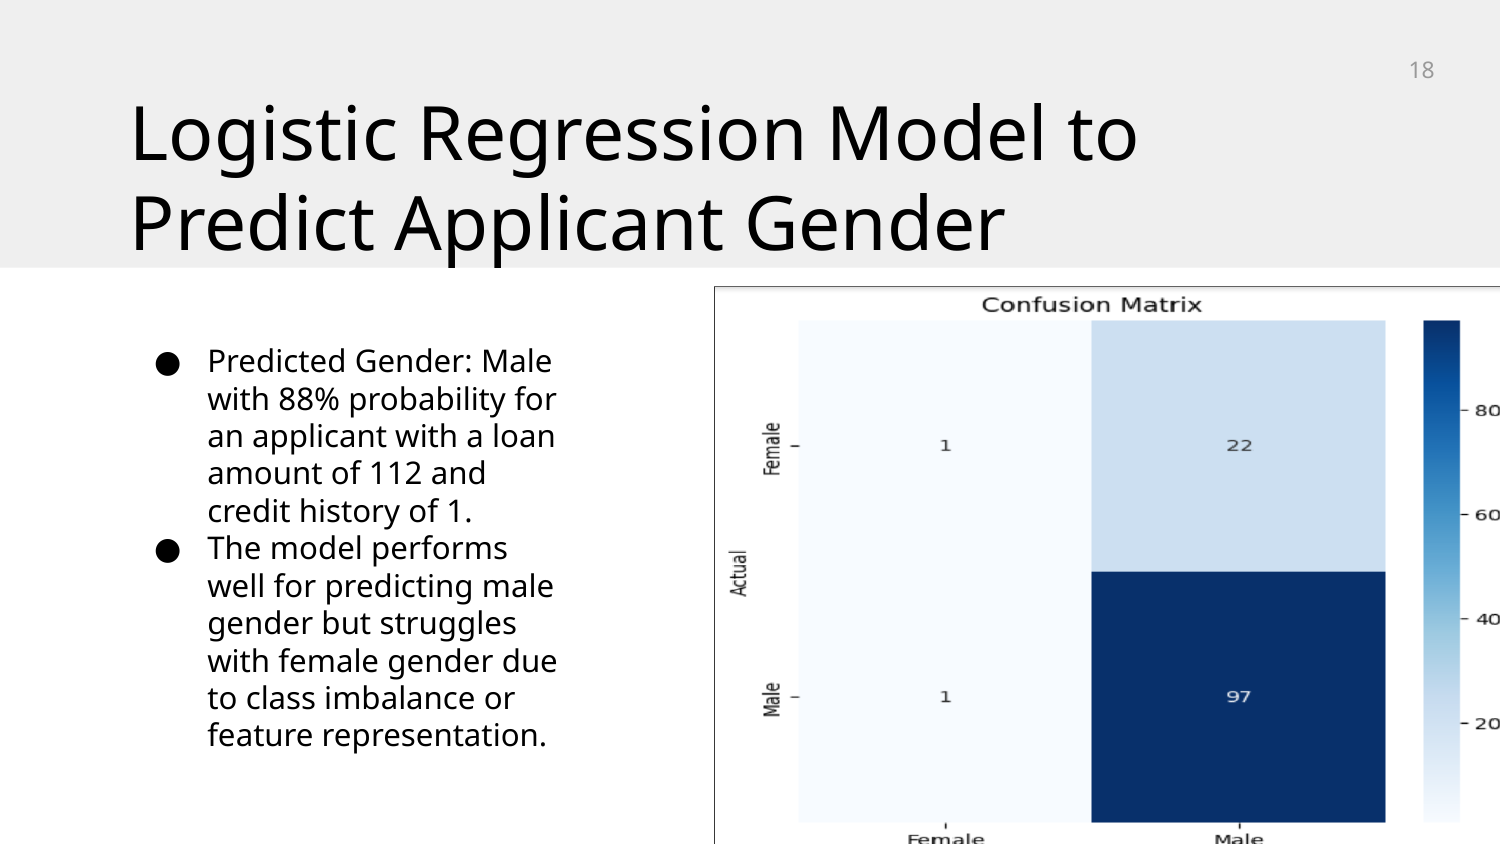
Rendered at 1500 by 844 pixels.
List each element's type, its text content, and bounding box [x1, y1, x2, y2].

slide_number ‹#› [1392, 41, 1450, 71]
picture [714, 285, 1500, 844]
subtitle Logistic Regression Model to Predict Applicant Gender [129, 85, 1323, 268]
list Predicted Gender: Male with 88% probability for an applicant with a loan amount of 112 and credit history of 1. The model performs well for predicting male gender but struggles with female gender due to class imbalance or feature representation. [117, 326, 576, 787]
